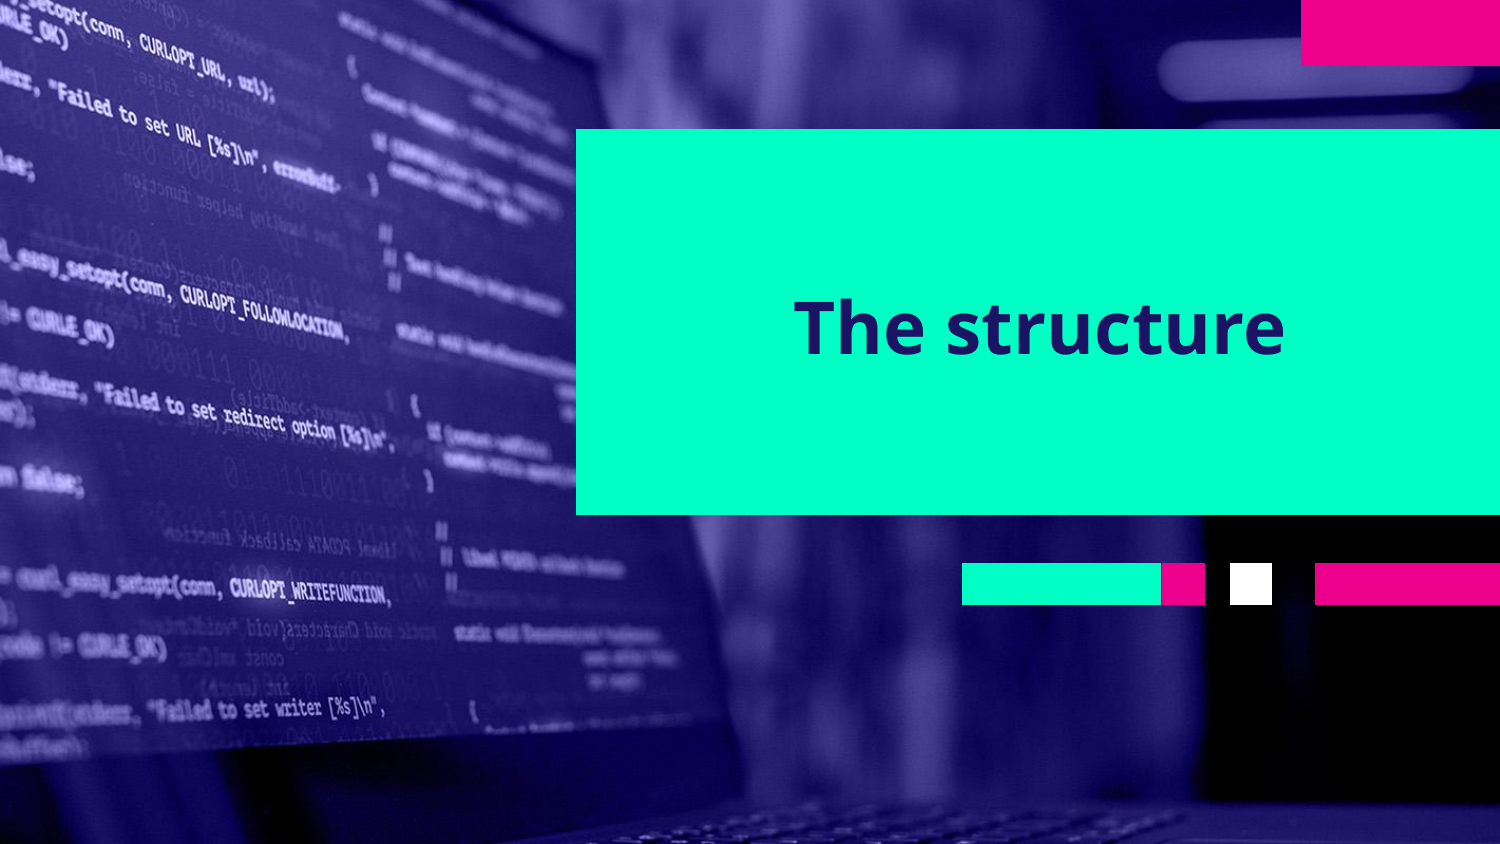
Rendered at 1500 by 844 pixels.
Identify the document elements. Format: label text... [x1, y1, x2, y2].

title The structure [596, 166, 1484, 485]
picture [0, 0, 1500, 844]
